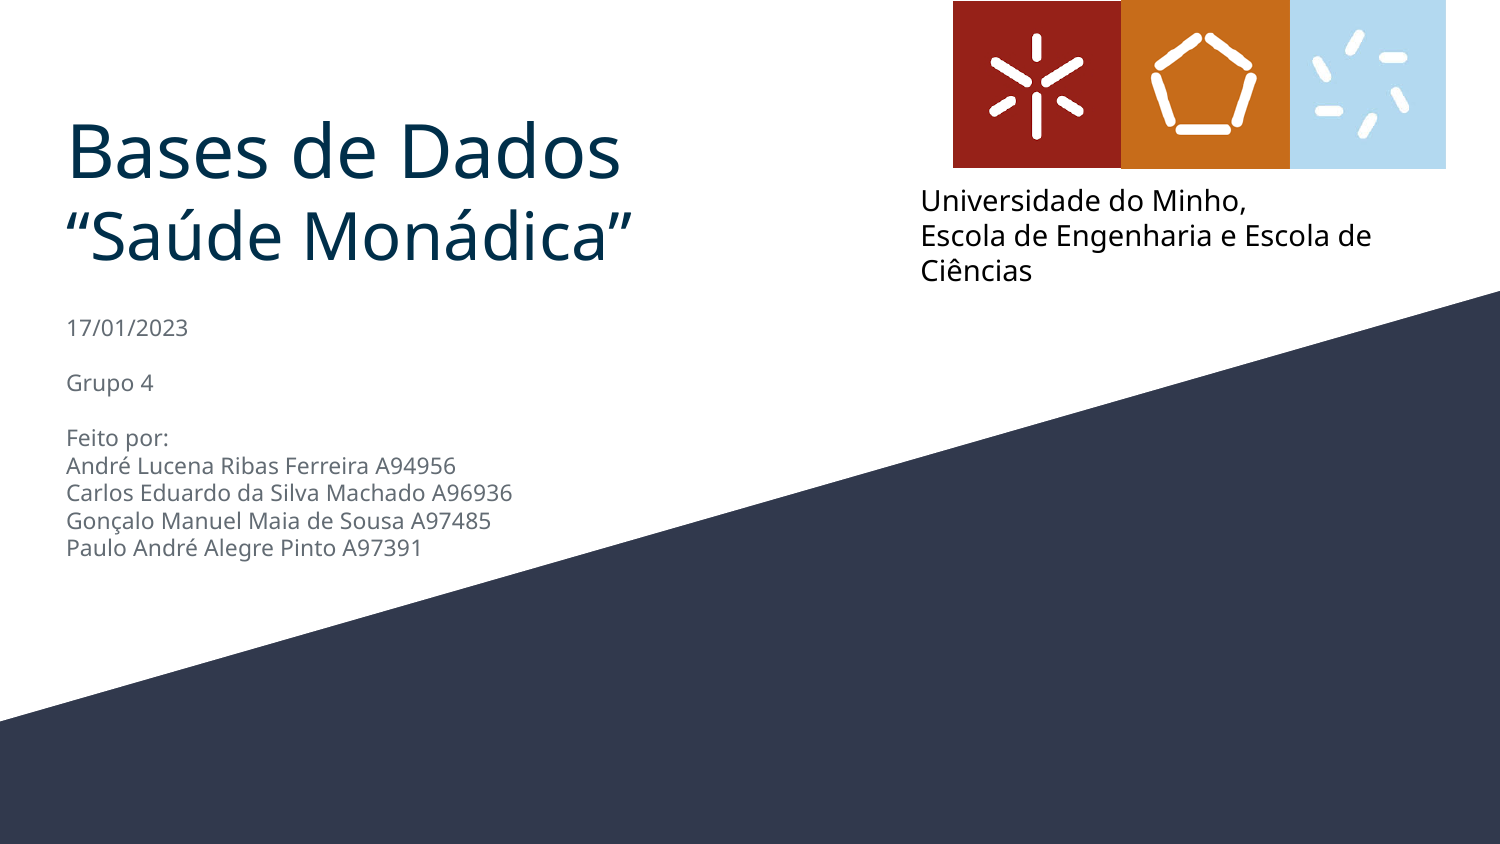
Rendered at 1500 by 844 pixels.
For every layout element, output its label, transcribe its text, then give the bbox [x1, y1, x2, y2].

subtitle 17/01/2023 Grupo 4 Feito por: André Lucena Ribas Ferreira A94956 Carlos Eduardo da Silva Machado A96936 Gonçalo Manuel Maia de Sousa A97485 Paulo André Alegre Pinto A97391 [51, 298, 1500, 579]
text_box Universidade do Minho, Escola de Engenharia e Escola de Ciências [905, 167, 1493, 303]
picture [952, 0, 1446, 169]
title Bases de Dados “Saúde Monádica” [51, 88, 947, 298]
